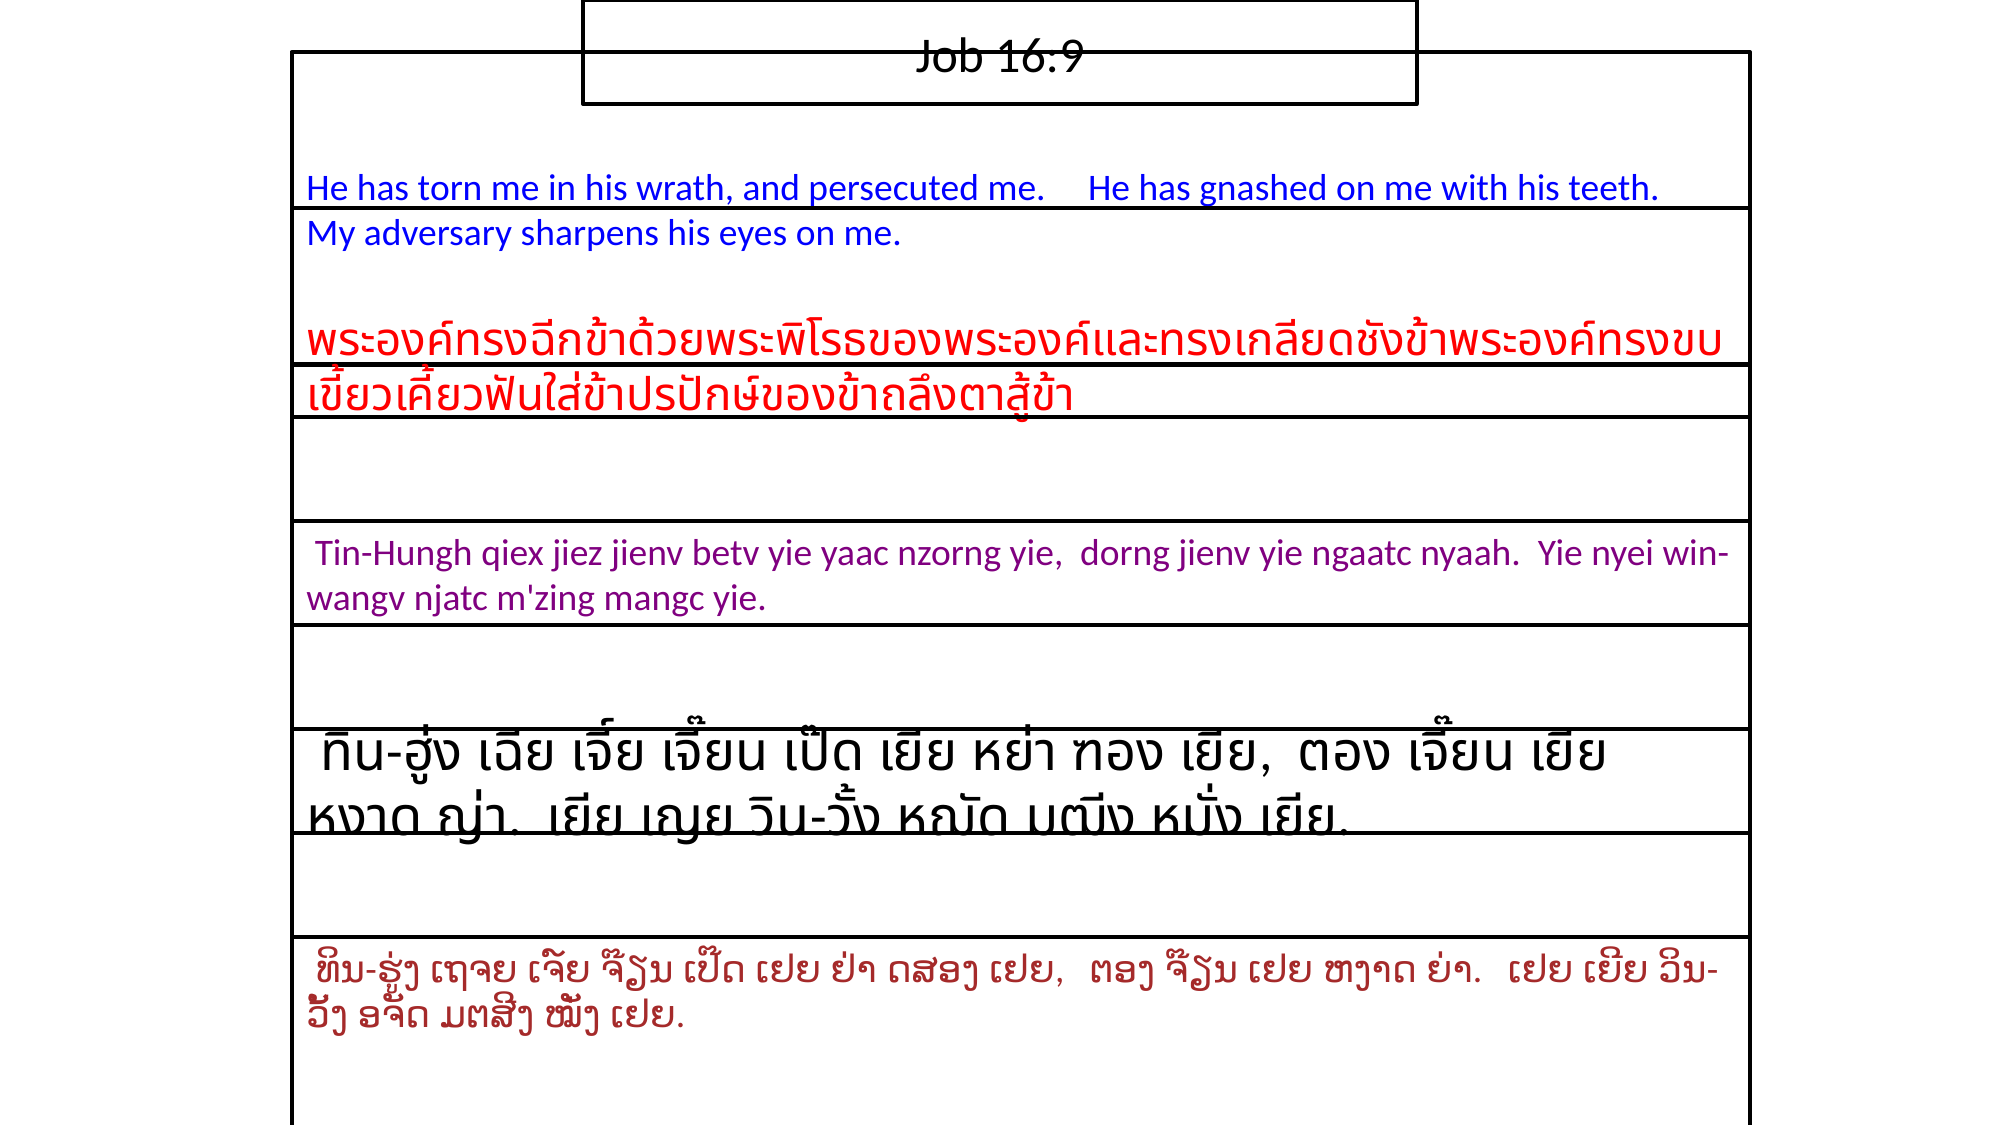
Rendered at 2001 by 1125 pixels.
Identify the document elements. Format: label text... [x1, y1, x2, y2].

text_box He has torn me in his wrath, and persecuted me. He has gnashed on me with his teeth. My adversary sharpens his eyes on me. [290, 50, 1752, 206]
text_box Job 16:9 [581, 0, 1419, 50]
text_box ทิน-ฮู่ง เฉีย เจี์ย เจี๊ยน เป๊ด เยีย หย่า ฑอง เยีย, ตอง เจี๊ยน เยีย หงาด ญ่า. เยีย เญย วิน-วั้ง หฌัด มฒีง หมั่ง เยีย. [290, 623, 1752, 831]
text_box Tin-Hungh qiex jiez jienv betv yie yaac nzorng yie, dorng jienv yie ngaatc nyaah. Yie nyei win-wangv njatc m'zing mangc yie. [290, 415, 1752, 623]
text_box ທິນ-ຮູ່ງ ເຖຈຍ ເຈ໌ຍ ຈ໊ຽນ ເປ໊ດ ເຢຍ ຢ່າ ດສອງ ເຢຍ, ຕອງ ຈ໊ຽນ ເຢຍ ຫງາດ ຍ່າ. ເຢຍ ເຍີຍ ວິນ-ວັ້ງ ອຈັດ ມຕສີງ ໝັ່ງ ເຢຍ. [290, 831, 1752, 1125]
text_box ​พระ​องค์​ทรง​ฉีก​ข้า​ด้วย​พระ​พิโรธ​ของ​พระ​องค์​และ​ทรง​เกลียด​ชัง​ข้า​พระ​องค์​ทรง​ขบ​เขี้ยว​เคี้ยว​ฟัน​ใส่​ข้าปรปักษ์​ของ​ข้า​ถลึงตา​สู้​ข้า [290, 206, 1752, 415]
